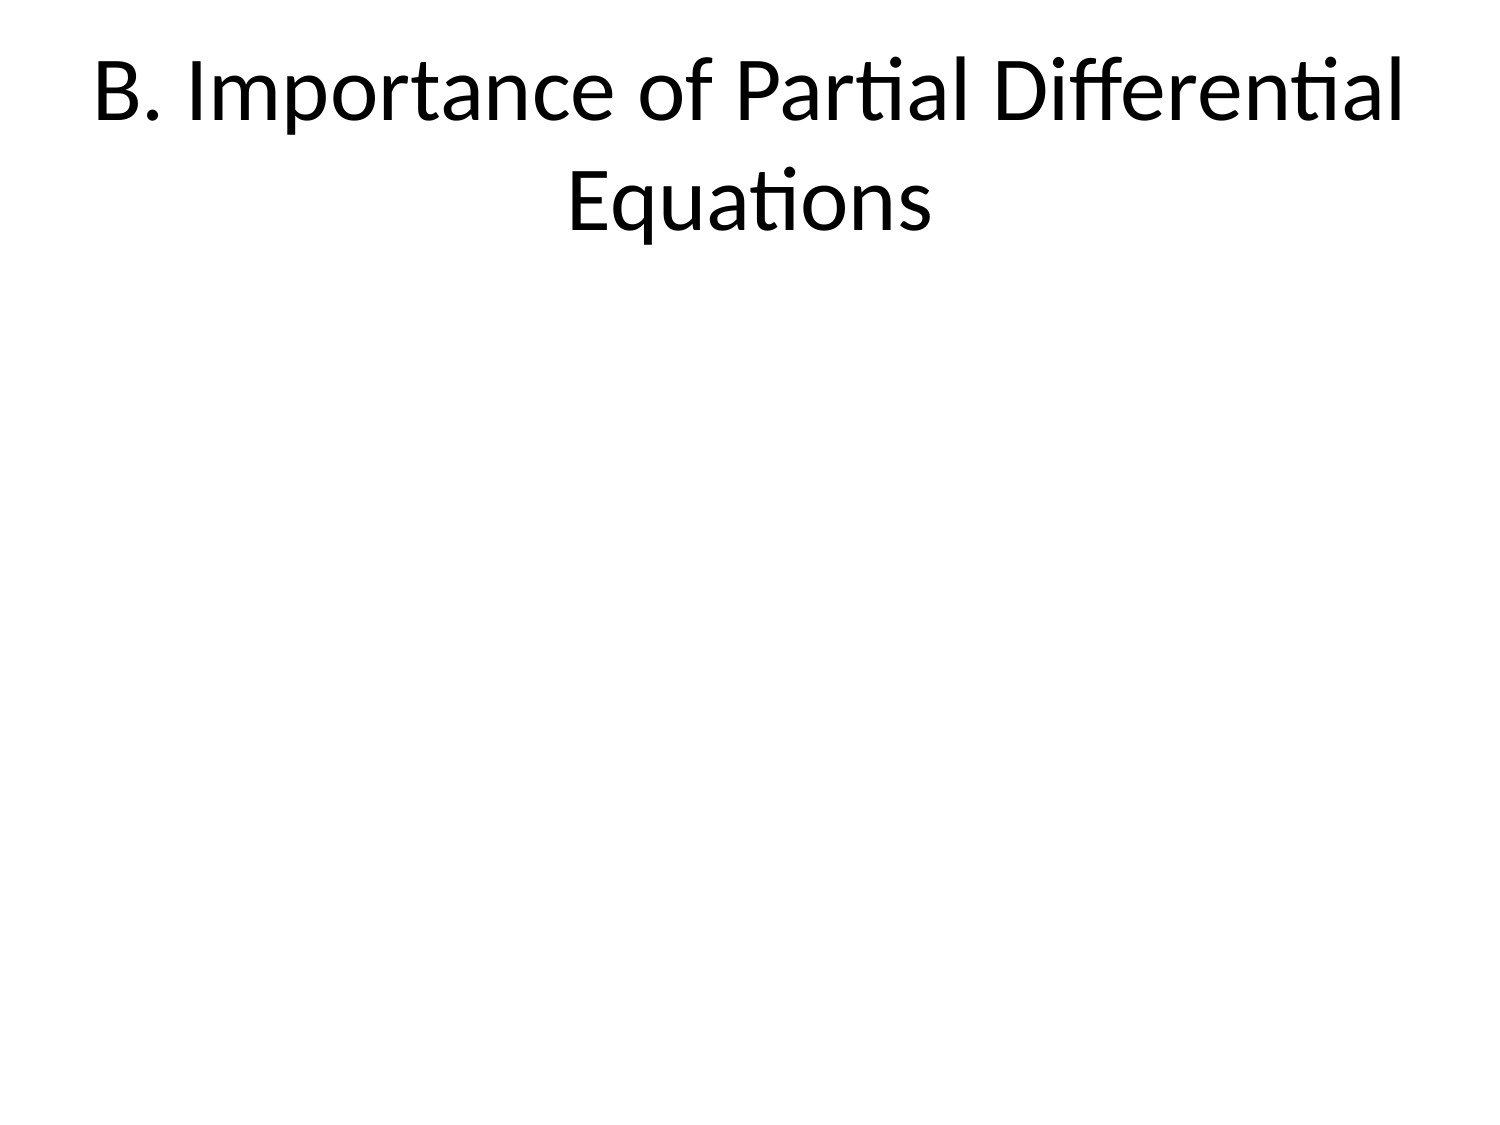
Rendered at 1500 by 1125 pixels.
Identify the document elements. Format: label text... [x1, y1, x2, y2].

title B. Importance of Partial Differential Equations [75, 45, 1425, 233]
